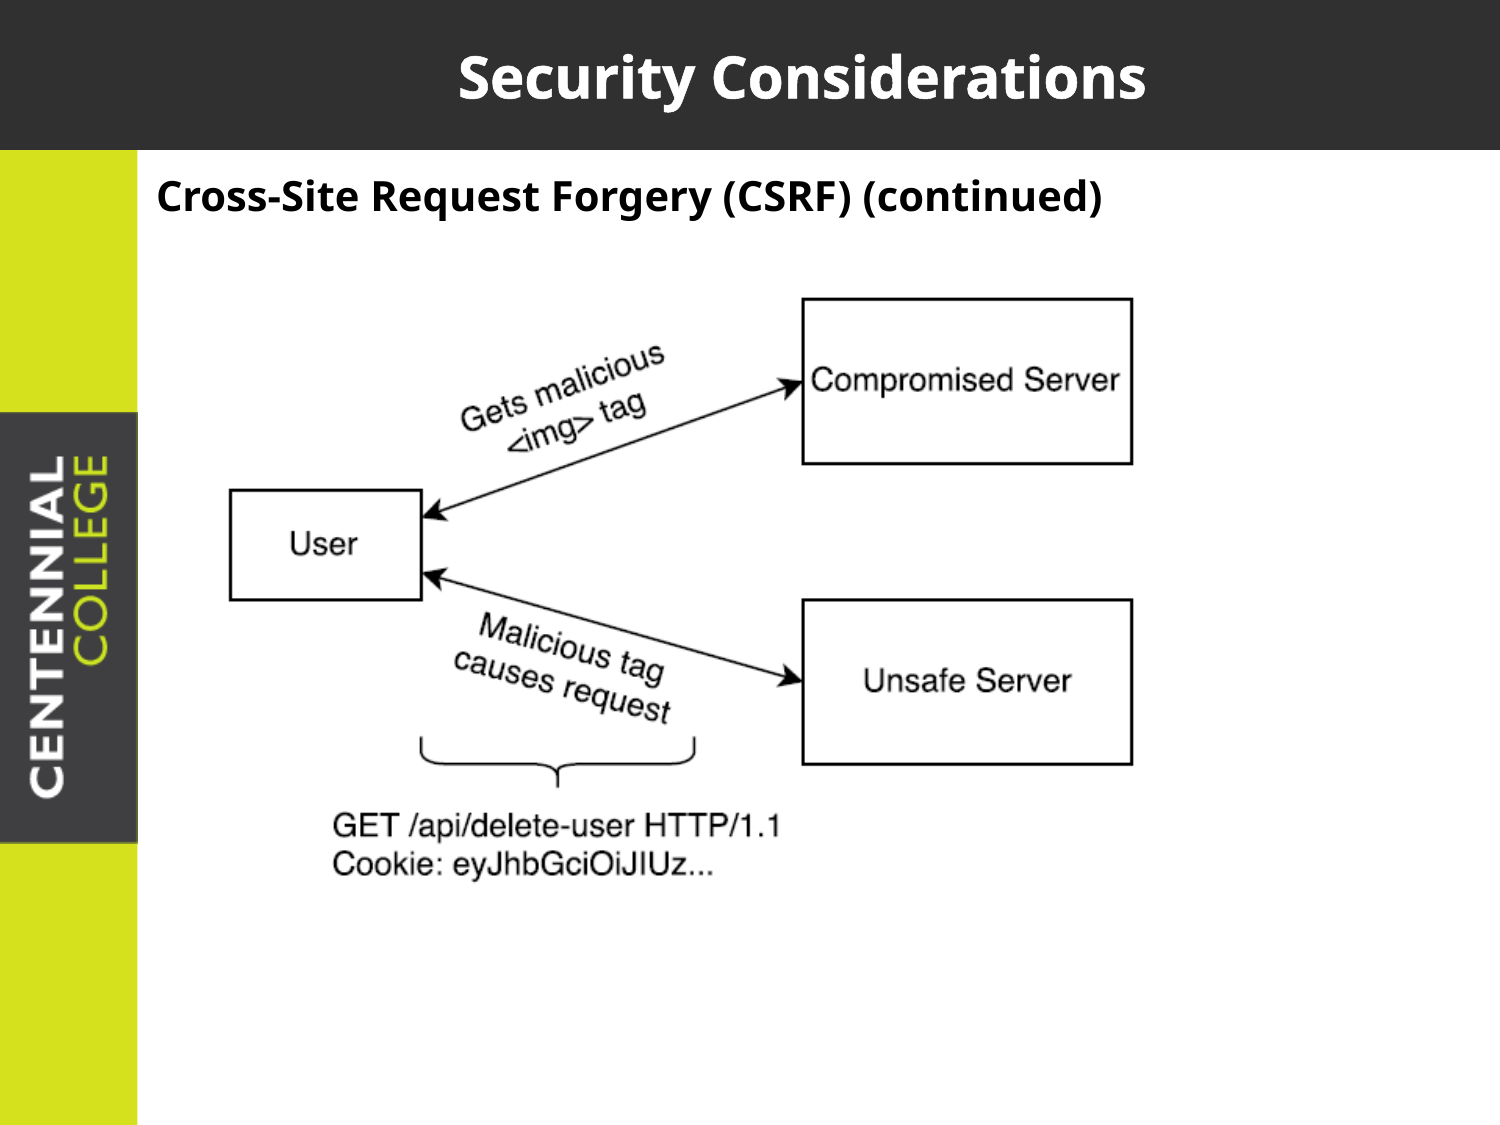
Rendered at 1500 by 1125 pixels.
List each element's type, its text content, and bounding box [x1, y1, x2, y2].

picture [0, 412, 138, 844]
picture [212, 262, 1182, 918]
list Cross-Site Request Forgery (CSRF) (continued) [141, 162, 1467, 1088]
title Security Considerations [137, 0, 1467, 150]
